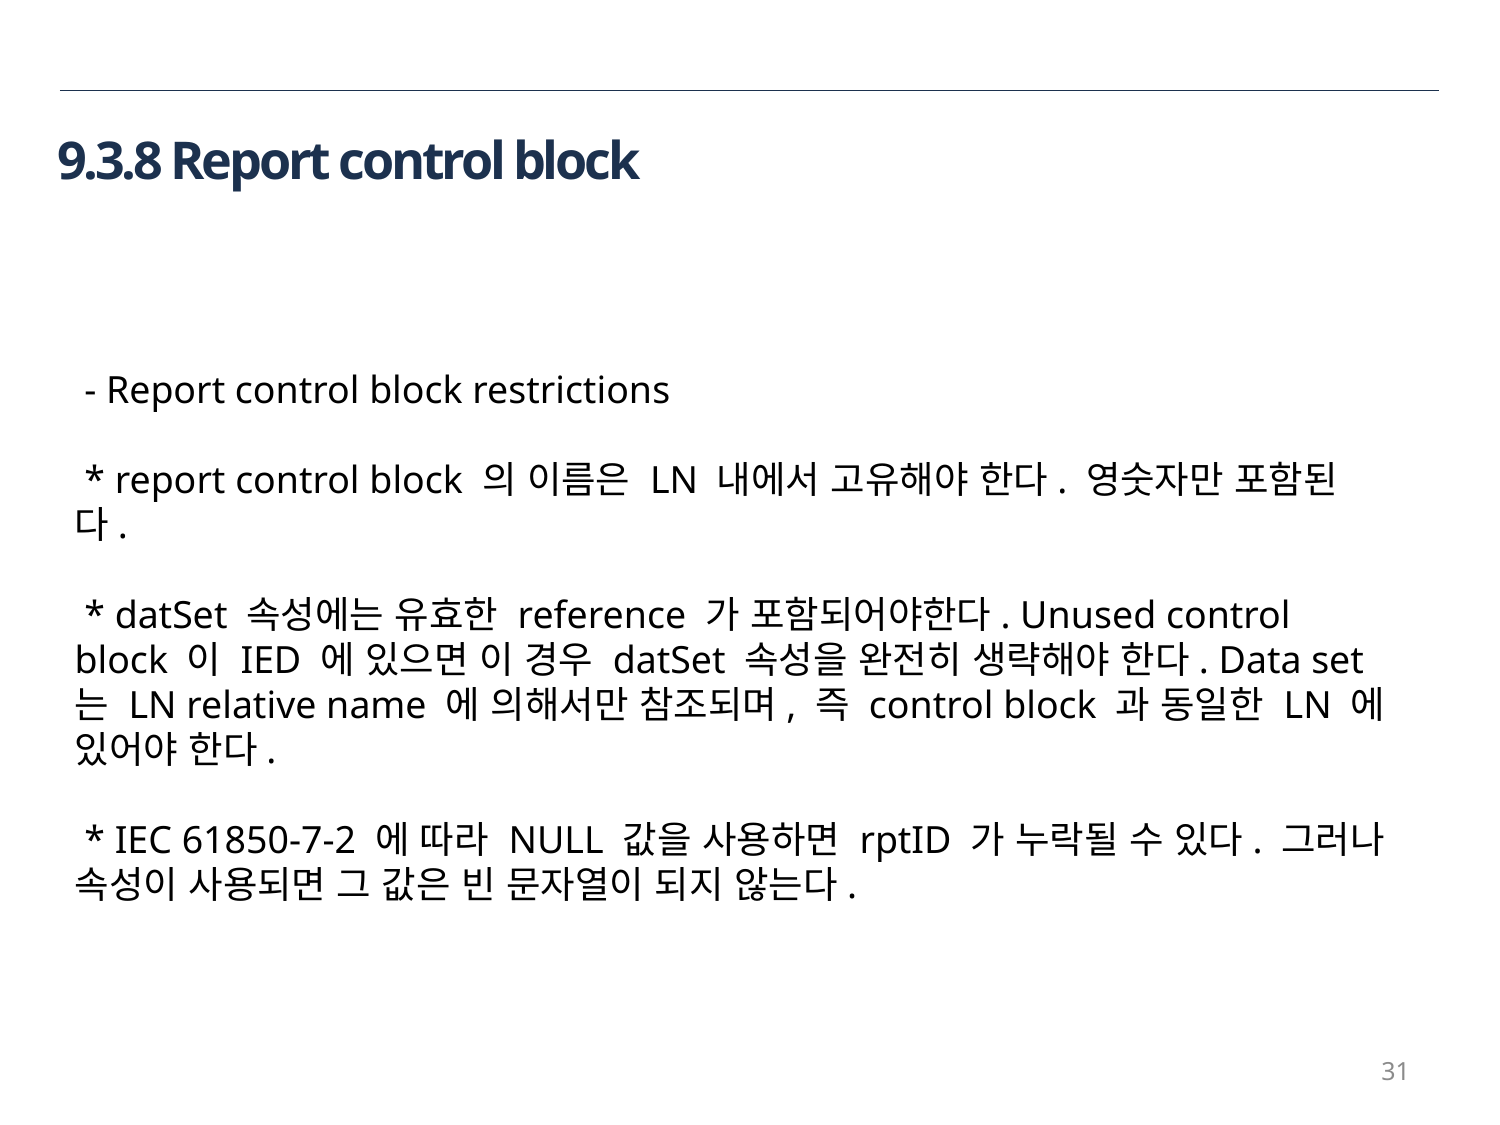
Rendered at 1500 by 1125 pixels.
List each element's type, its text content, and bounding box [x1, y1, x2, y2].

text_box - Report control block restrictions * report control block 의 이름은 LN 내에서 고유해야 한다. 영숫자만 포함된다. * datSet 속성에는 유효한 reference 가 포함되어야한다. Unused control block 이 IED 에 있으면 이 경우 datSet 속성을 완전히 생략해야 한다. Data set 는 LN relative name 에 의해서만 참조되며, 즉 control block 과 동일한 LN 에 있어야 한다. * IEC 61850-7-2 에 따라 NULL 값을 사용하면 rptID 가 누락될 수 있다. 그러나 속성이 사용되면 그 값은 빈 문자열이 되지 않는다. [59, 607, 1406, 914]
text_box [42, 89, 1425, 228]
slide_number 31 [1074, 1042, 1425, 1103]
text_box [42, 469, 1425, 607]
text_box - Report control block restrictions * report control block 의 이름은 LN 내에서 고유해야 한다. 영숫자만 포함된다. * datSet 속성에는 유효한 reference 가 포함되어야한다. Unused control block 이 IED 에 있으면 이 경우 datSet 속성을 완전히 생략해야 한다. Data set 는 LN relative name 에 의해서만 참조되며, 즉 control block 과 동일한 LN 에 있어야 한다. * IEC 61850-7-2 에 따라 NULL 값을 사용하면 rptID 가 누락될 수 있다. 그러나 속성이 사용되면 그 값은 빈 문자열이 되지 않는다. [59, 358, 1406, 469]
